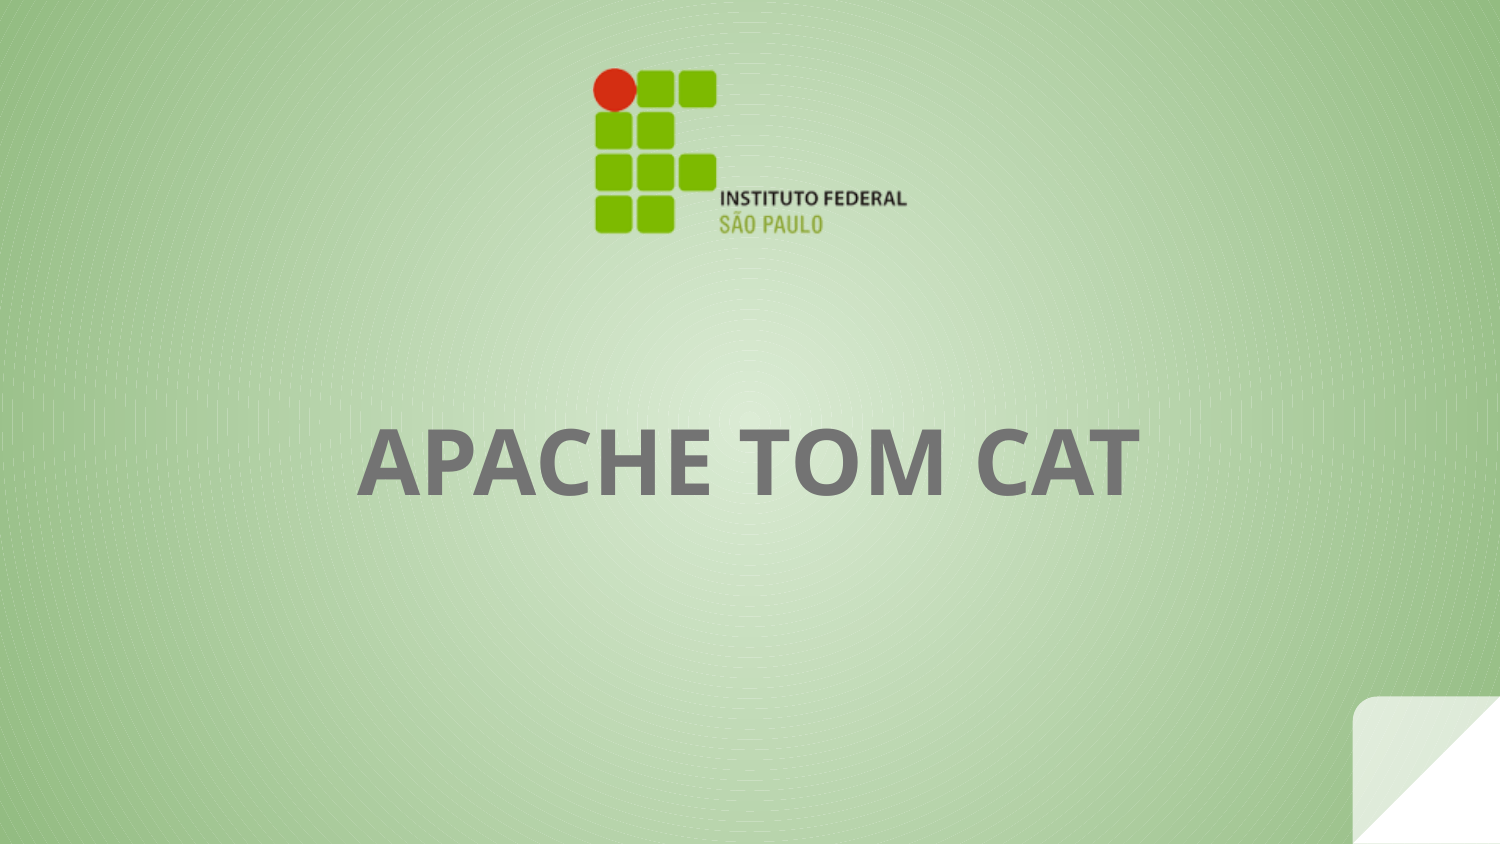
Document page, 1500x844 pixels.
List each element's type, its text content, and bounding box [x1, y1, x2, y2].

title APACHE TOM CAT [241, 384, 1259, 529]
picture [585, 62, 915, 249]
